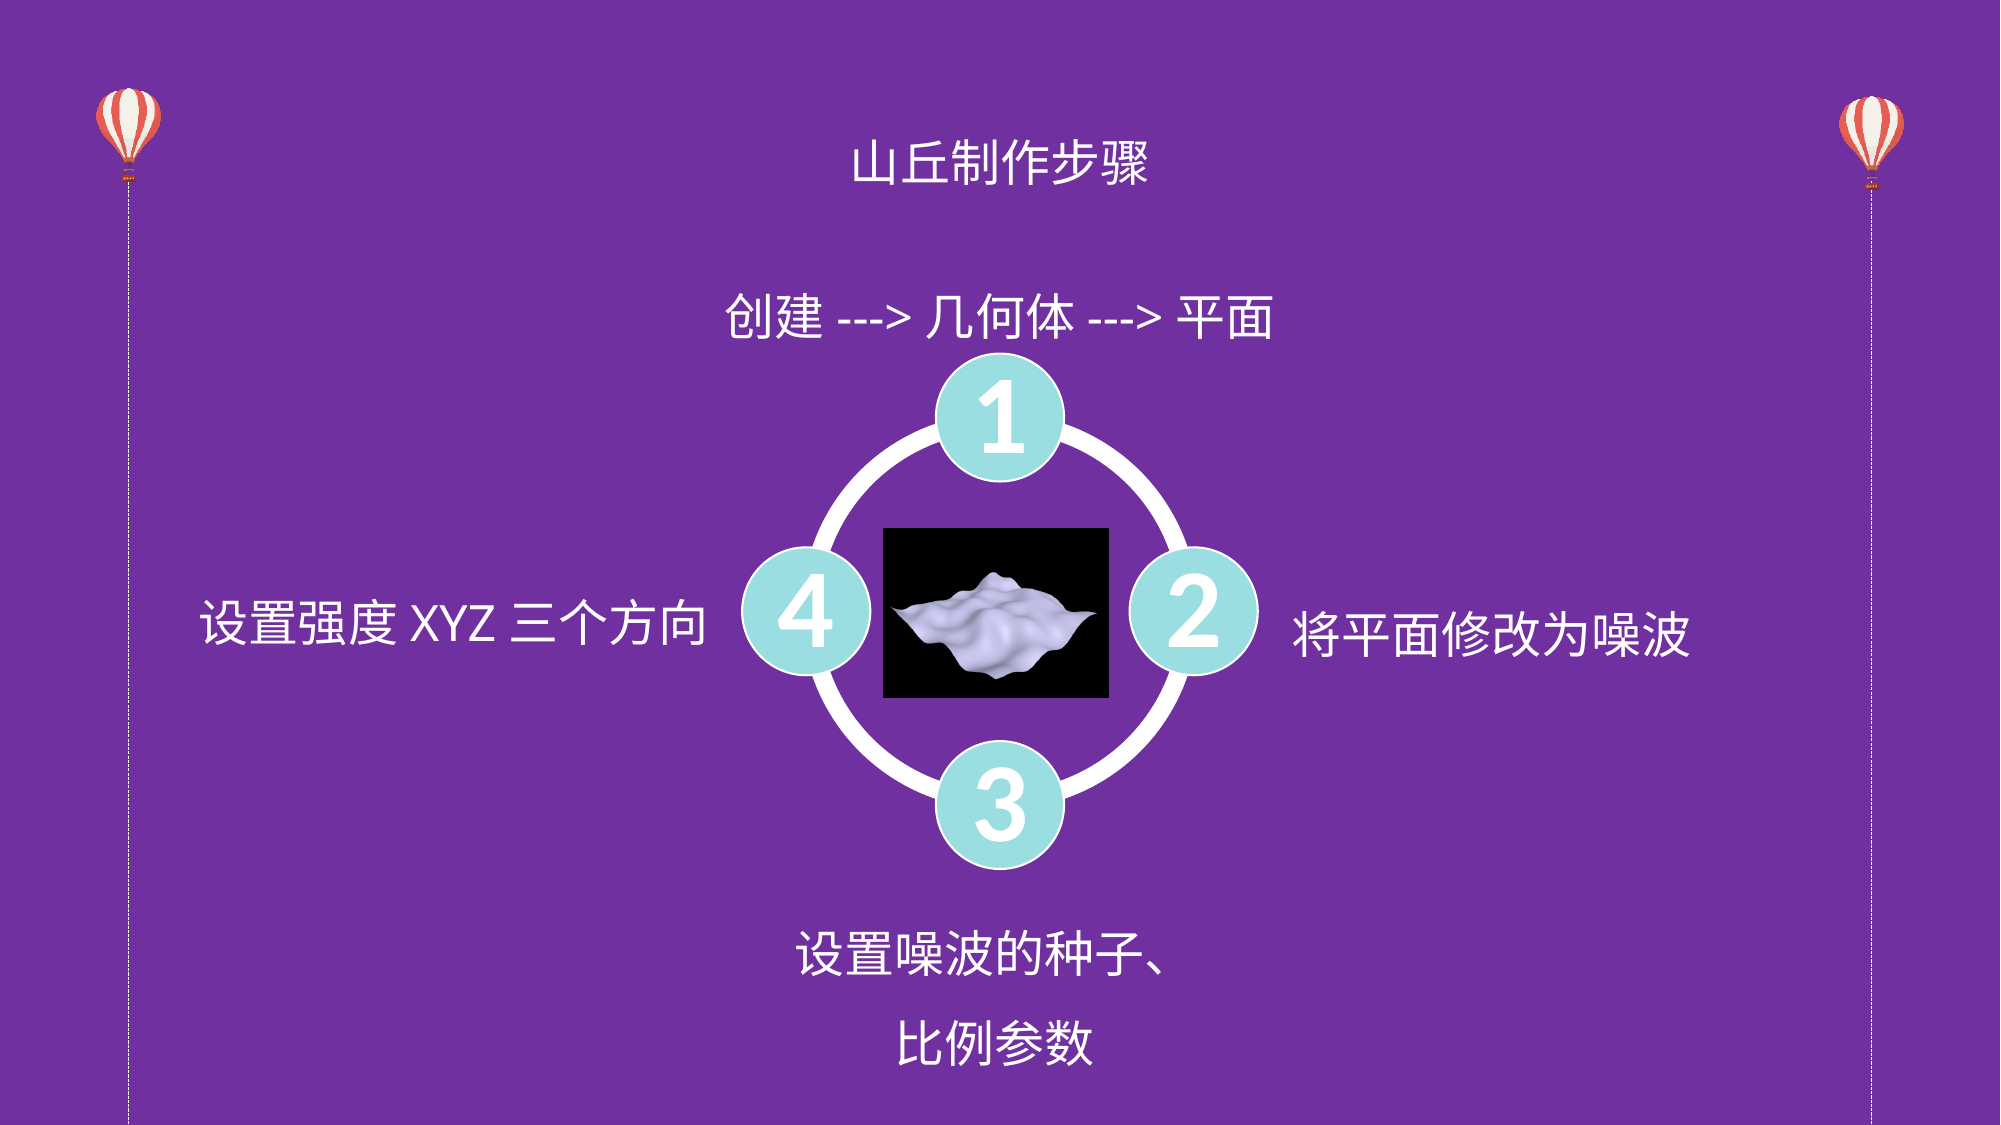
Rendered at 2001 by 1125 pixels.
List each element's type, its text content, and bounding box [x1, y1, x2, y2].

text_box 设置噪波的种子、比例参数 [765, 884, 1225, 1080]
text_box [812, 423, 939, 550]
text_box 山丘制作步骤 [683, 93, 1317, 199]
text_box [1061, 423, 1188, 550]
text_box [812, 672, 939, 799]
text_box 4 [741, 546, 872, 677]
text_box 创建--->几何体--->平面 [695, 247, 1305, 353]
text_box 将平面修改为噪波 [1276, 566, 1736, 672]
text_box 2 [1128, 546, 1259, 677]
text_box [1839, 96, 1904, 1125]
text_box 设置强度XYZ三个方向 [161, 553, 723, 659]
text_box 3 [934, 740, 1066, 871]
text_box 1 [934, 353, 1066, 483]
picture [883, 528, 1109, 698]
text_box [96, 88, 161, 1125]
text_box [1061, 672, 1188, 799]
